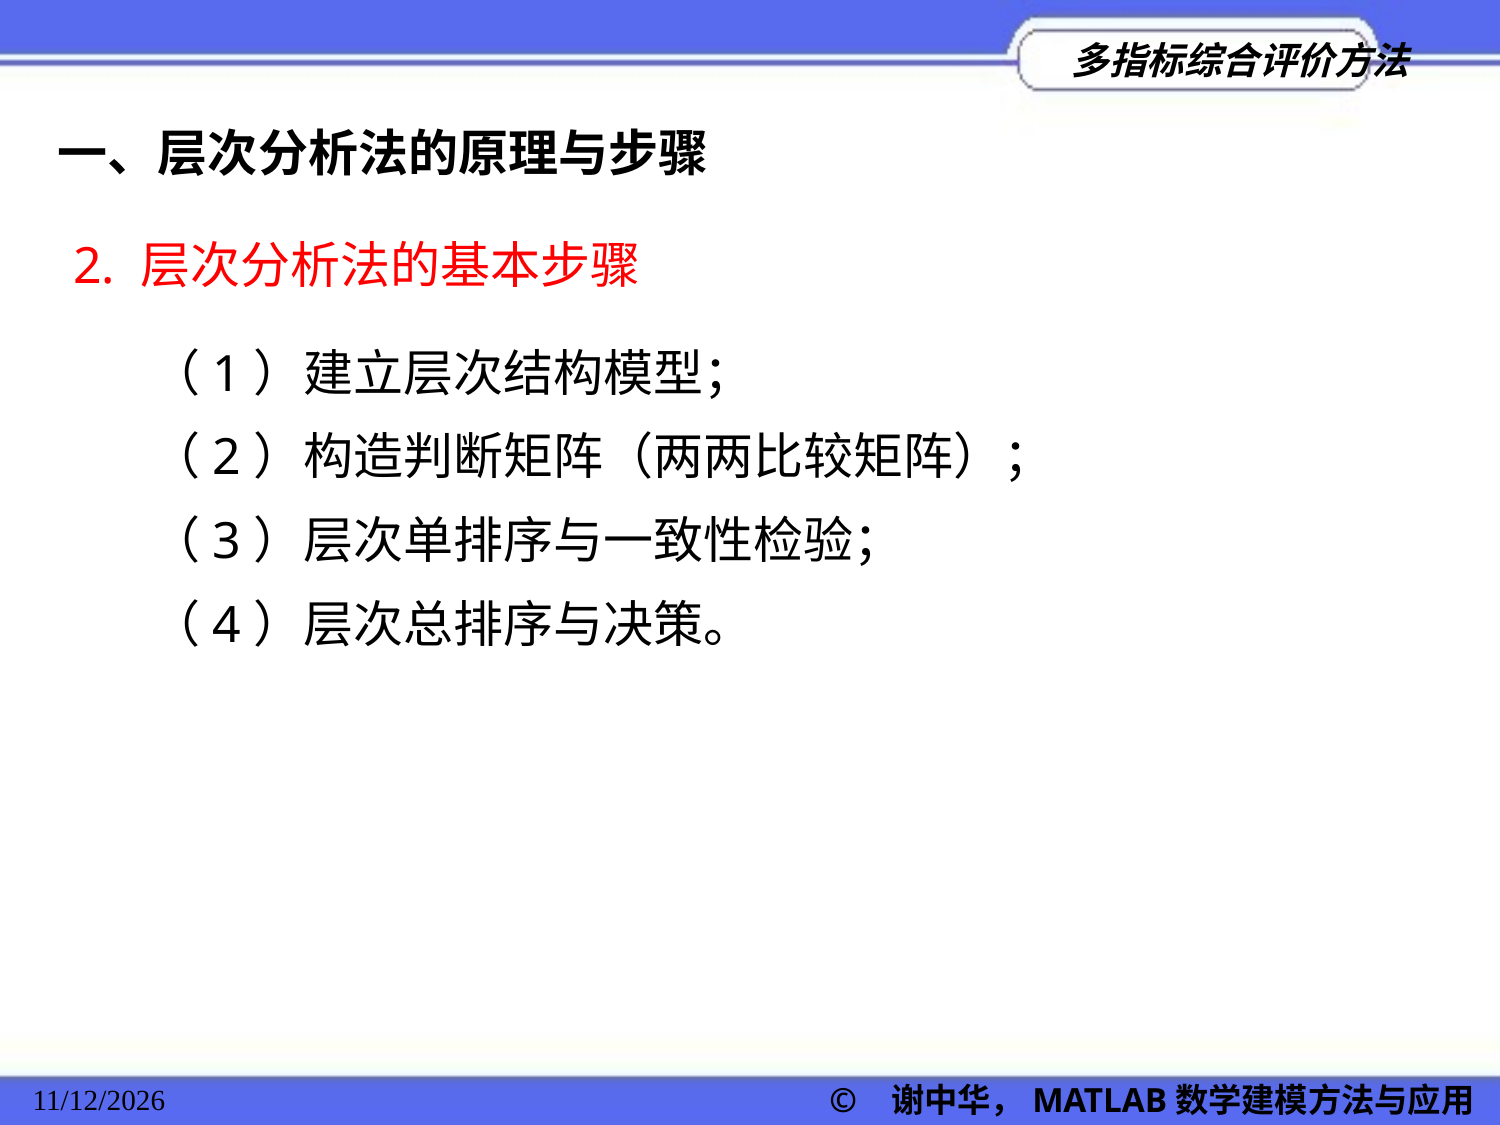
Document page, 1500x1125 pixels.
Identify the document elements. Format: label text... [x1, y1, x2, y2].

text_box （1）建立层次结构模型； （2）构造判断矩阵（两两比较矩阵）； （3）层次单排序与一致性检验； （4）层次总排序与决策。 [135, 309, 1394, 661]
footer © 谢中华，MATLAB数学建模方法与应用 [809, 1078, 1495, 1120]
text_box 一、层次分析法的原理与步骤 [43, 113, 916, 189]
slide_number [17, 1077, 356, 1120]
picture [0, 0, 1500, 1125]
text_box 2. 层次分析法的基本步骤 [58, 196, 1090, 301]
